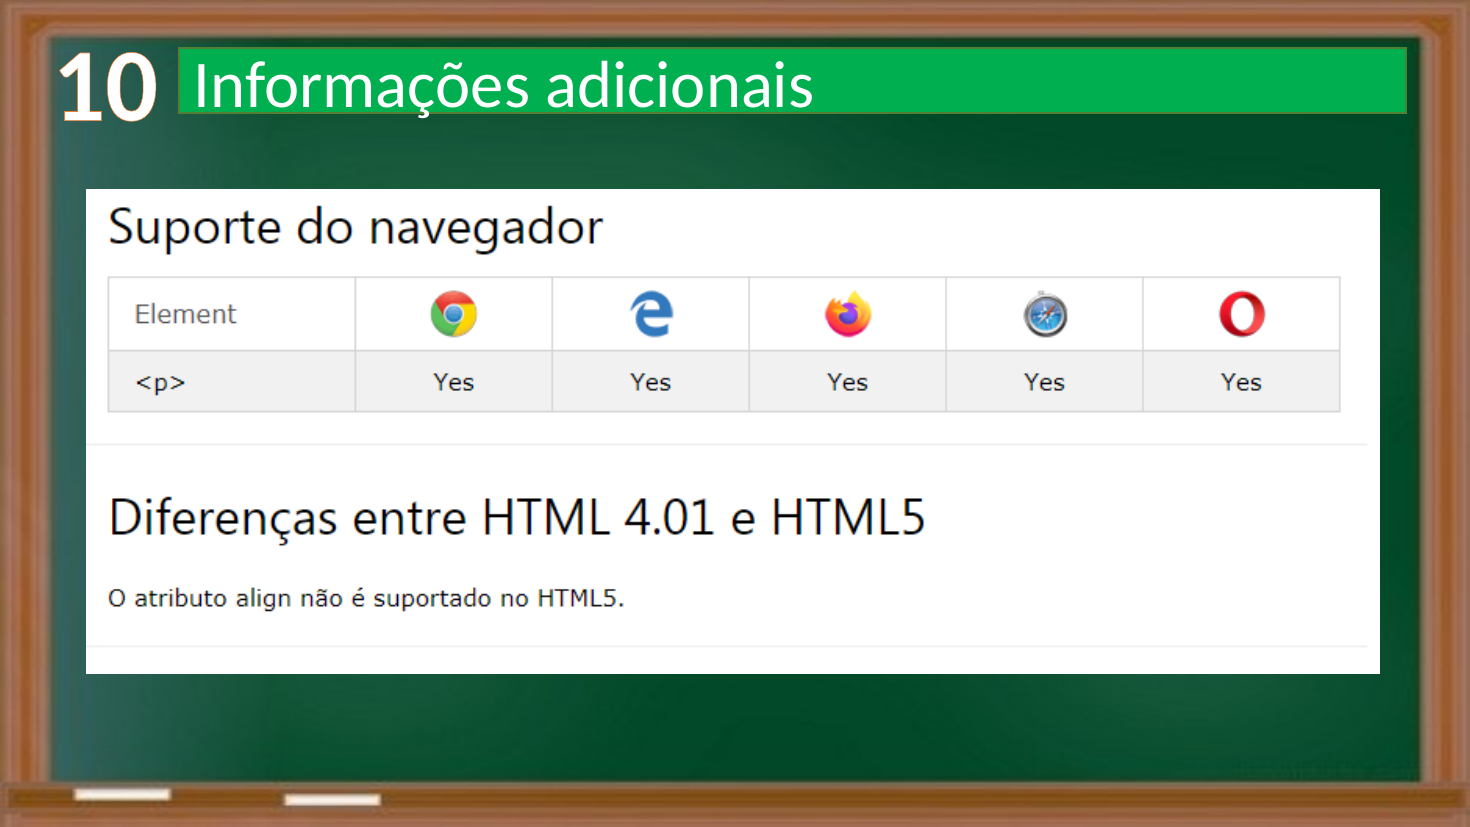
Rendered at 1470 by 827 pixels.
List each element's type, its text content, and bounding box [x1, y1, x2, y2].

text_box Informações adicionais [178, 47, 1407, 114]
picture [0, 0, 1470, 827]
text_box 10 [31, 8, 180, 149]
